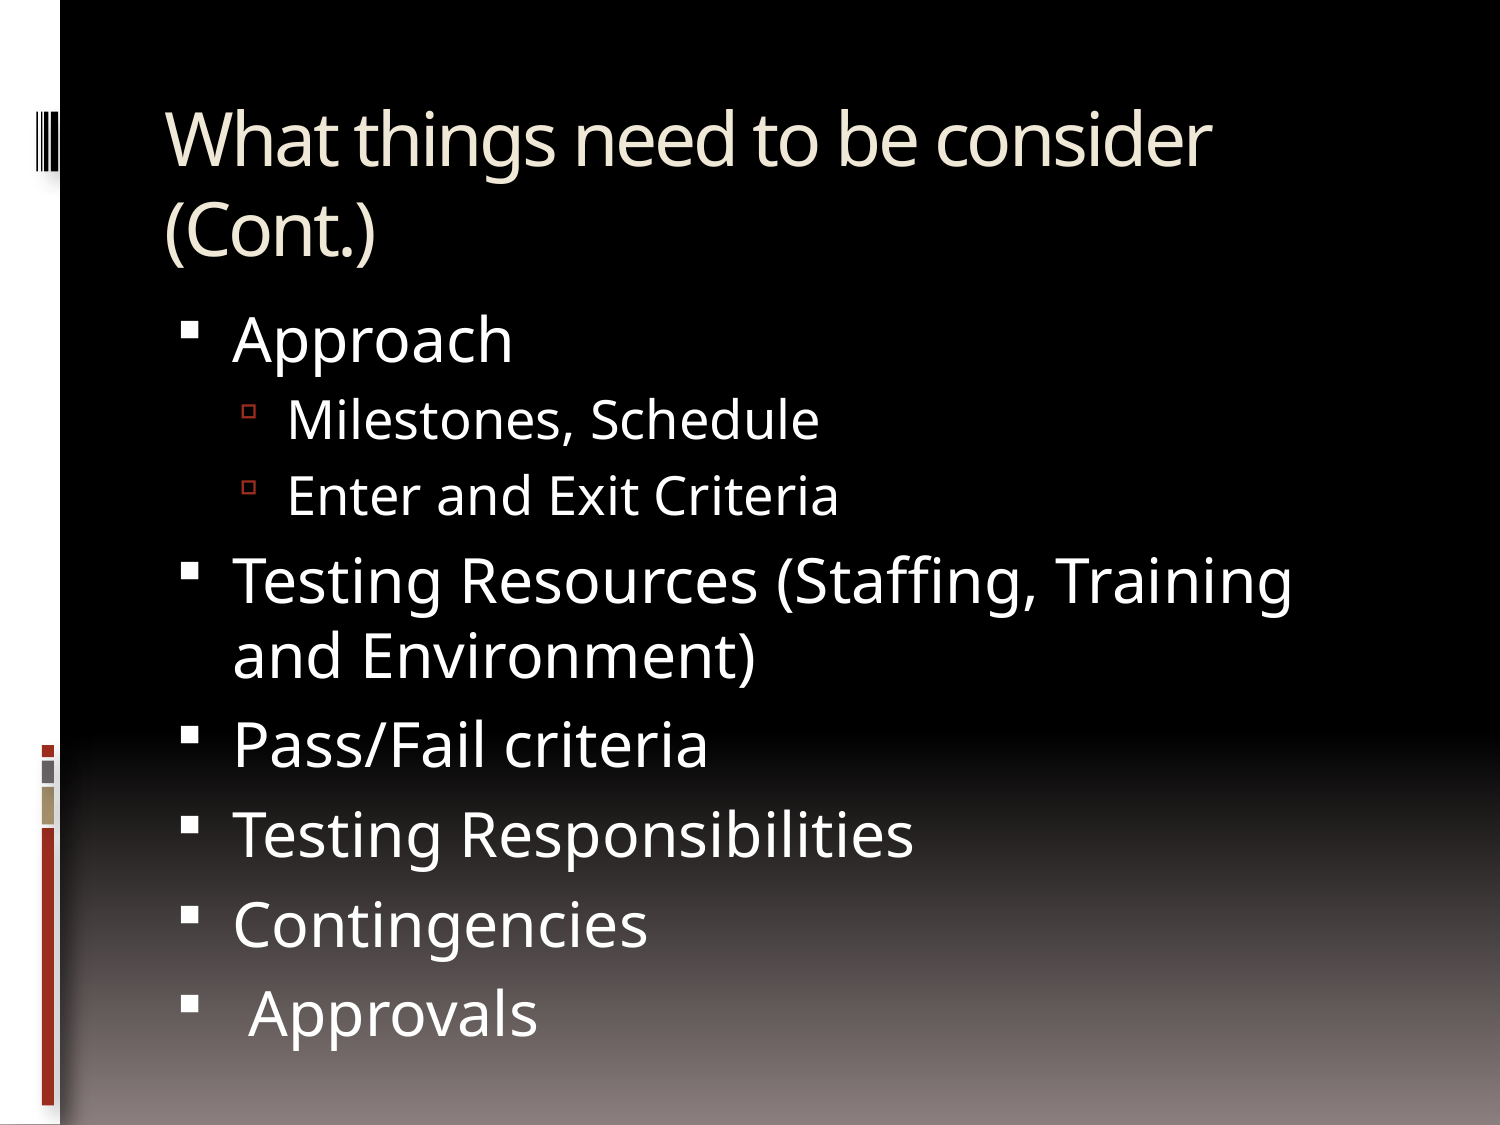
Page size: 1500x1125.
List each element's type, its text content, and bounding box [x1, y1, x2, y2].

list Approach Milestones, Schedule Enter and Exit Criteria Testing Resources (Staffing, Training and Environment) Pass/Fail criteria Testing Responsibilities Contingencies Approvals [150, 292, 1425, 1043]
title What things need to be consider (Cont.) [150, 83, 1425, 234]
